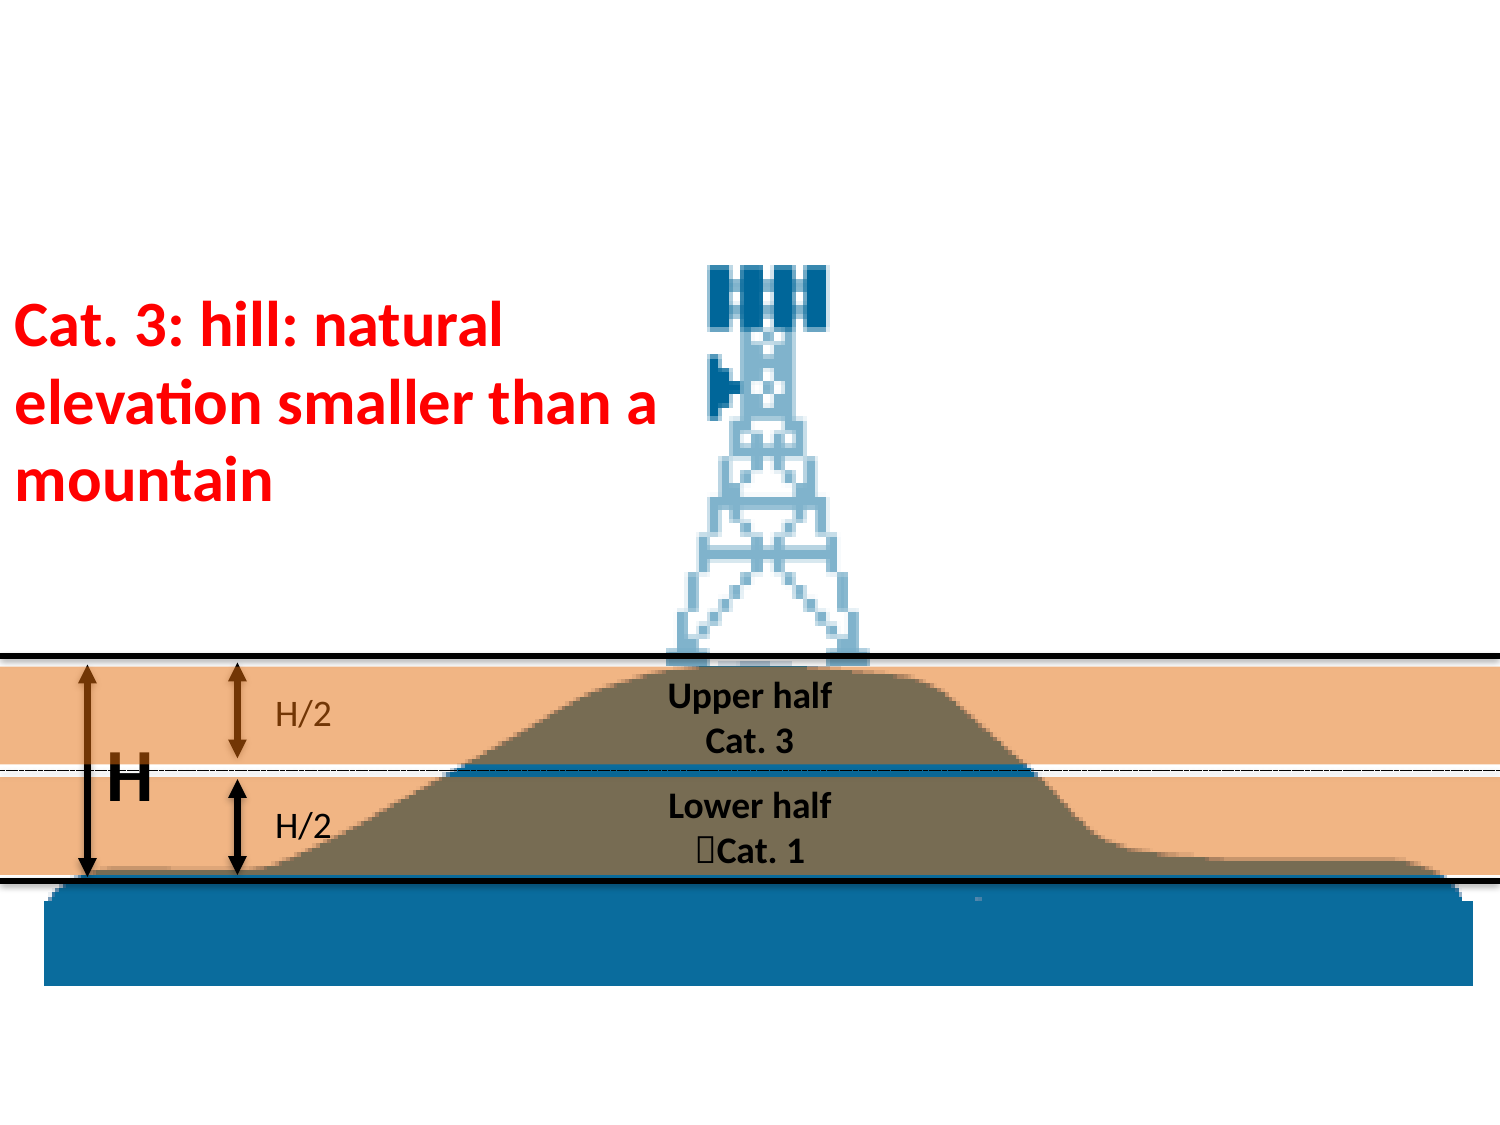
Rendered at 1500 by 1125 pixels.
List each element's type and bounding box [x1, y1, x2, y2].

picture [0, 199, 1500, 655]
picture [0, 772, 1500, 880]
picture [0, 882, 1500, 1013]
picture [0, 657, 1500, 770]
